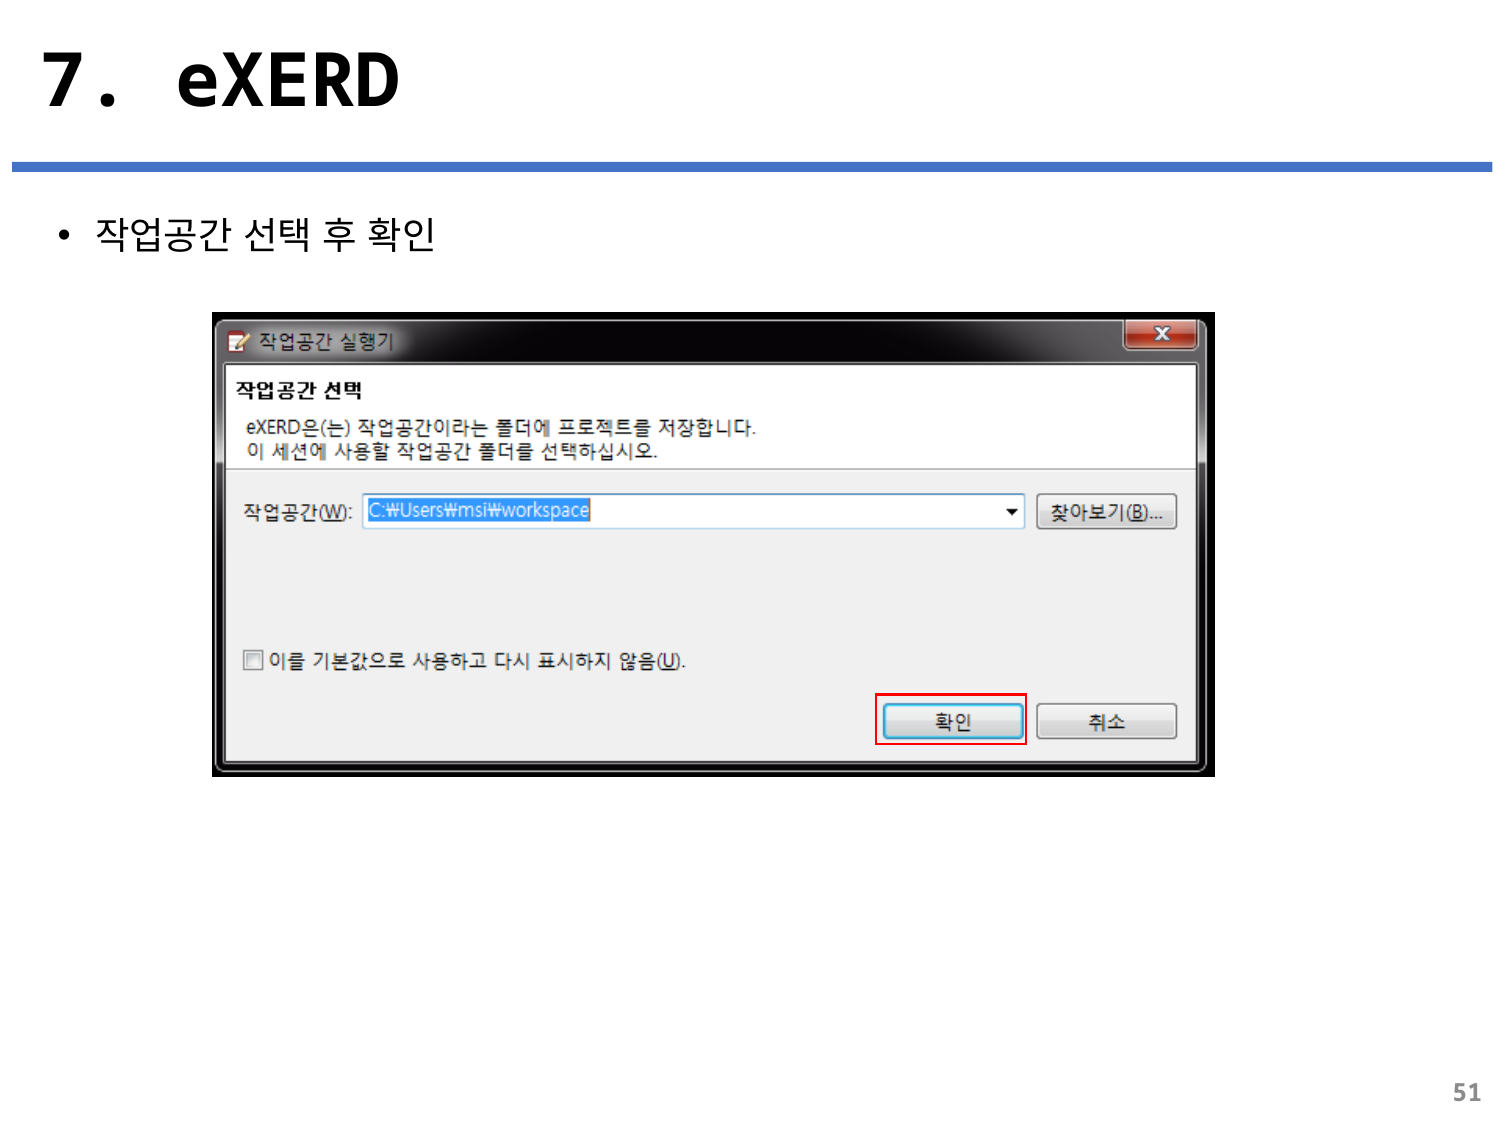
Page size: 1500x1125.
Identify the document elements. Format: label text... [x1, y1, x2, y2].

picture [212, 312, 1215, 777]
title 7. eXERD [25, 32, 1475, 132]
slide_number 51 [1159, 1063, 1498, 1124]
list 작업공간 선택 후 확인 [42, 204, 1453, 1104]
